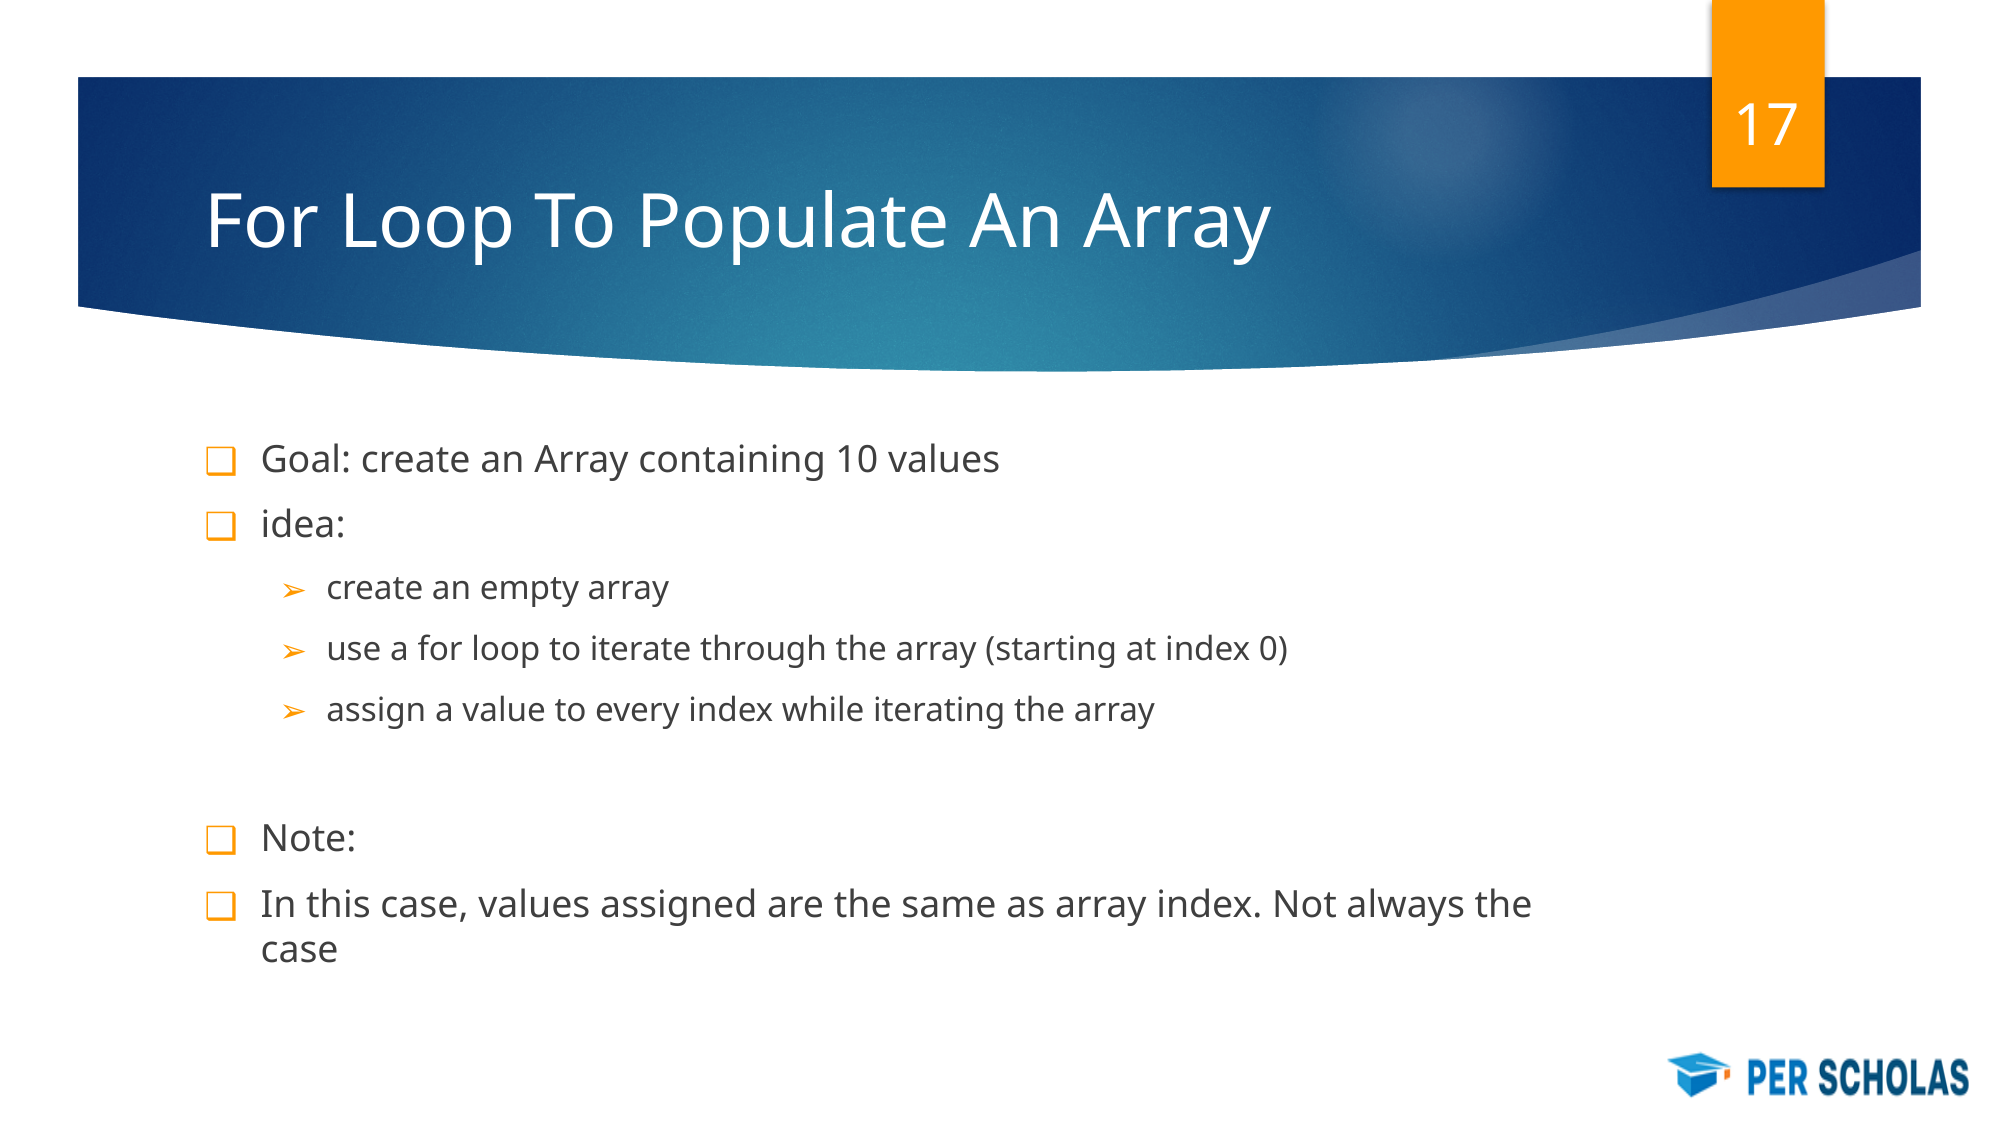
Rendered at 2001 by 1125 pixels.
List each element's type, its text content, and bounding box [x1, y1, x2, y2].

picture [1663, 1021, 1978, 1125]
slide_number ‹#› [1698, 48, 1836, 175]
title For Loop To Populate An Array [189, 159, 1627, 276]
list Goal: create an Array containing 10 values idea: create an empty array use a for loop to iterate through the array (starting at index 0) assign a value to every index while iterating the array Note: In this case, values assigned are the same as array index. Not always the case [189, 427, 1627, 988]
picture [79, 78, 1920, 371]
